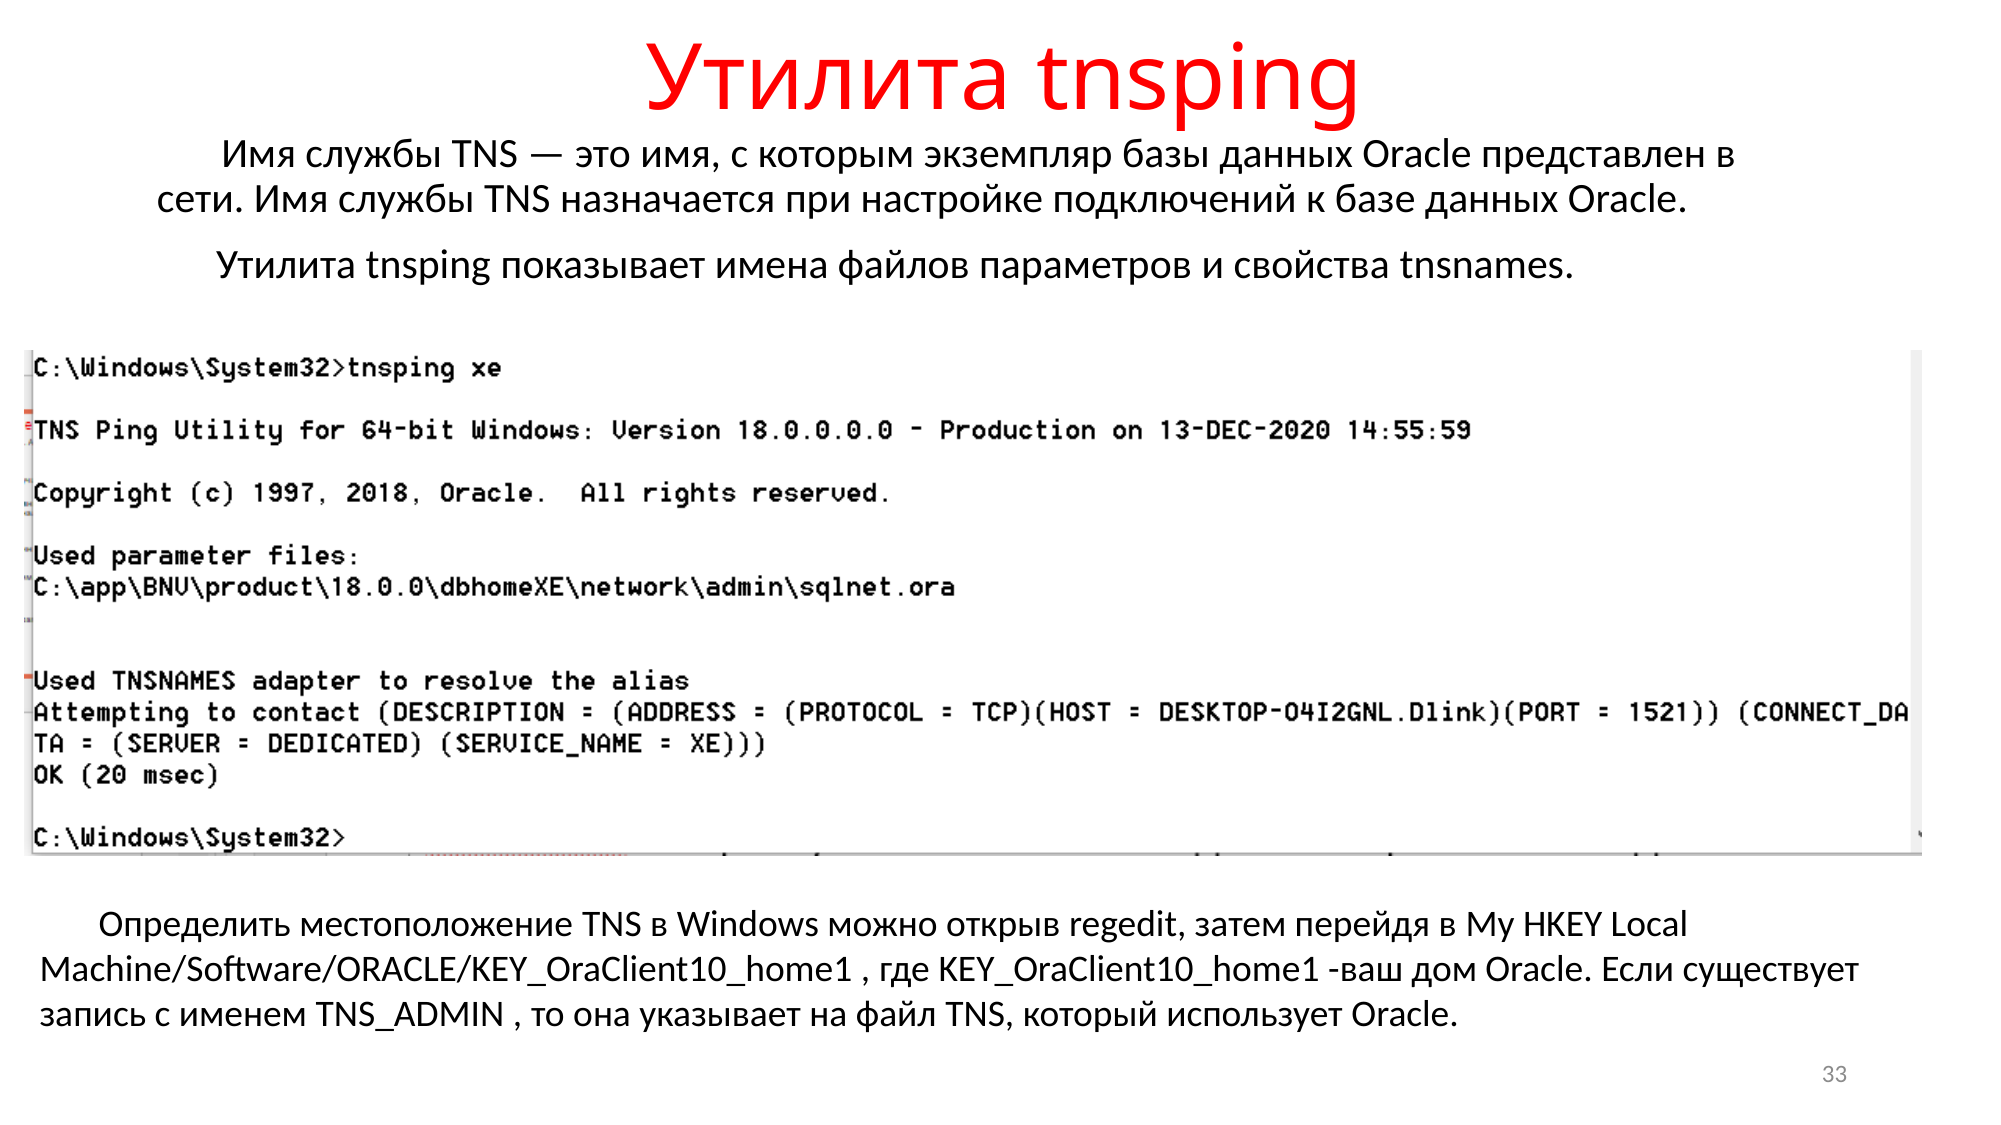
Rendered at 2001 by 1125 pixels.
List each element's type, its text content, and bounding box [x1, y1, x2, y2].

list Имя службы TNS — это имя, с которым экземпляр базы данных Oracle представлен в сети. Имя службы TNS назначается при настройке подключений к базе данных Oracle. Утилита tnsping показывает имена файлов параметров и свойства tnsnames. [141, 124, 1867, 333]
picture [24, 350, 1922, 856]
slide_number 33 [1412, 1042, 1863, 1103]
text_box Определить местоположение TNS в Windows можно открыв regedit, затем перейдя в My HKEY Local Machine/Software/ORACLE/KEY_OraClient10_home1 , где KEY_OraClient10_home1 -ваш дом Oracle. Если существует запись с именем TNS_ADMIN , то она указывает на файл TNS, который использует Oracle. [24, 891, 1909, 1041]
title Утилита tnsping [141, 0, 1867, 124]
